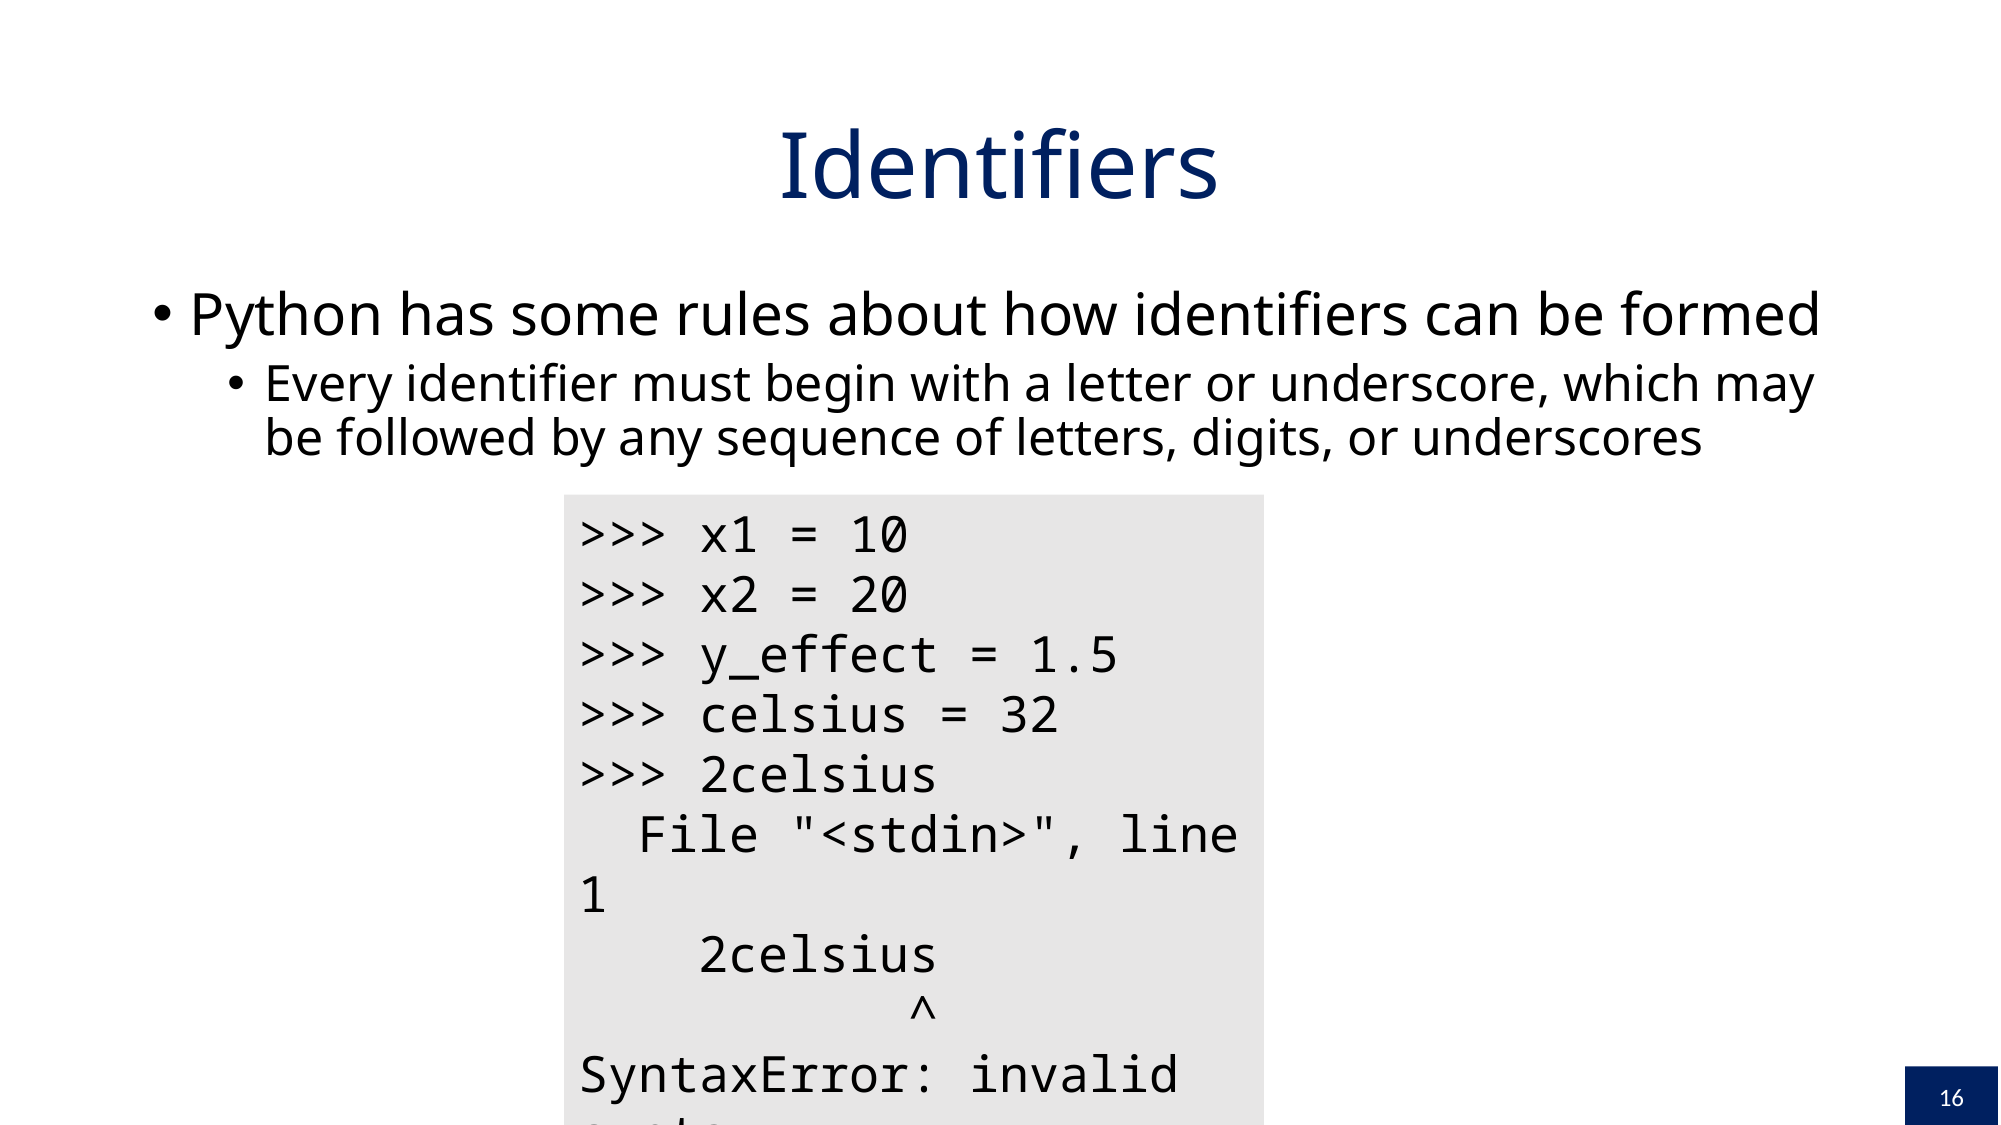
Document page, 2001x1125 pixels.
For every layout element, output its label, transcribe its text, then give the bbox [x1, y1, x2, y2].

text_box >>> x1 = 10 >>> x2 = 20 >>> y_effect = 1.5 >>> celsius = 32 >>> 2celsius File "<stdin>", line 1 2celsius ^ SyntaxError: invalid syntax [564, 494, 1264, 1125]
list Python has some rules about how identifiers can be formed Every identifier must begin with a letter or underscore, which may be followed by any sequence of letters, digits, or underscores [137, 278, 1863, 1048]
slide_number 16 [1905, 1066, 1998, 1125]
title Identifiers [137, 59, 1863, 278]
